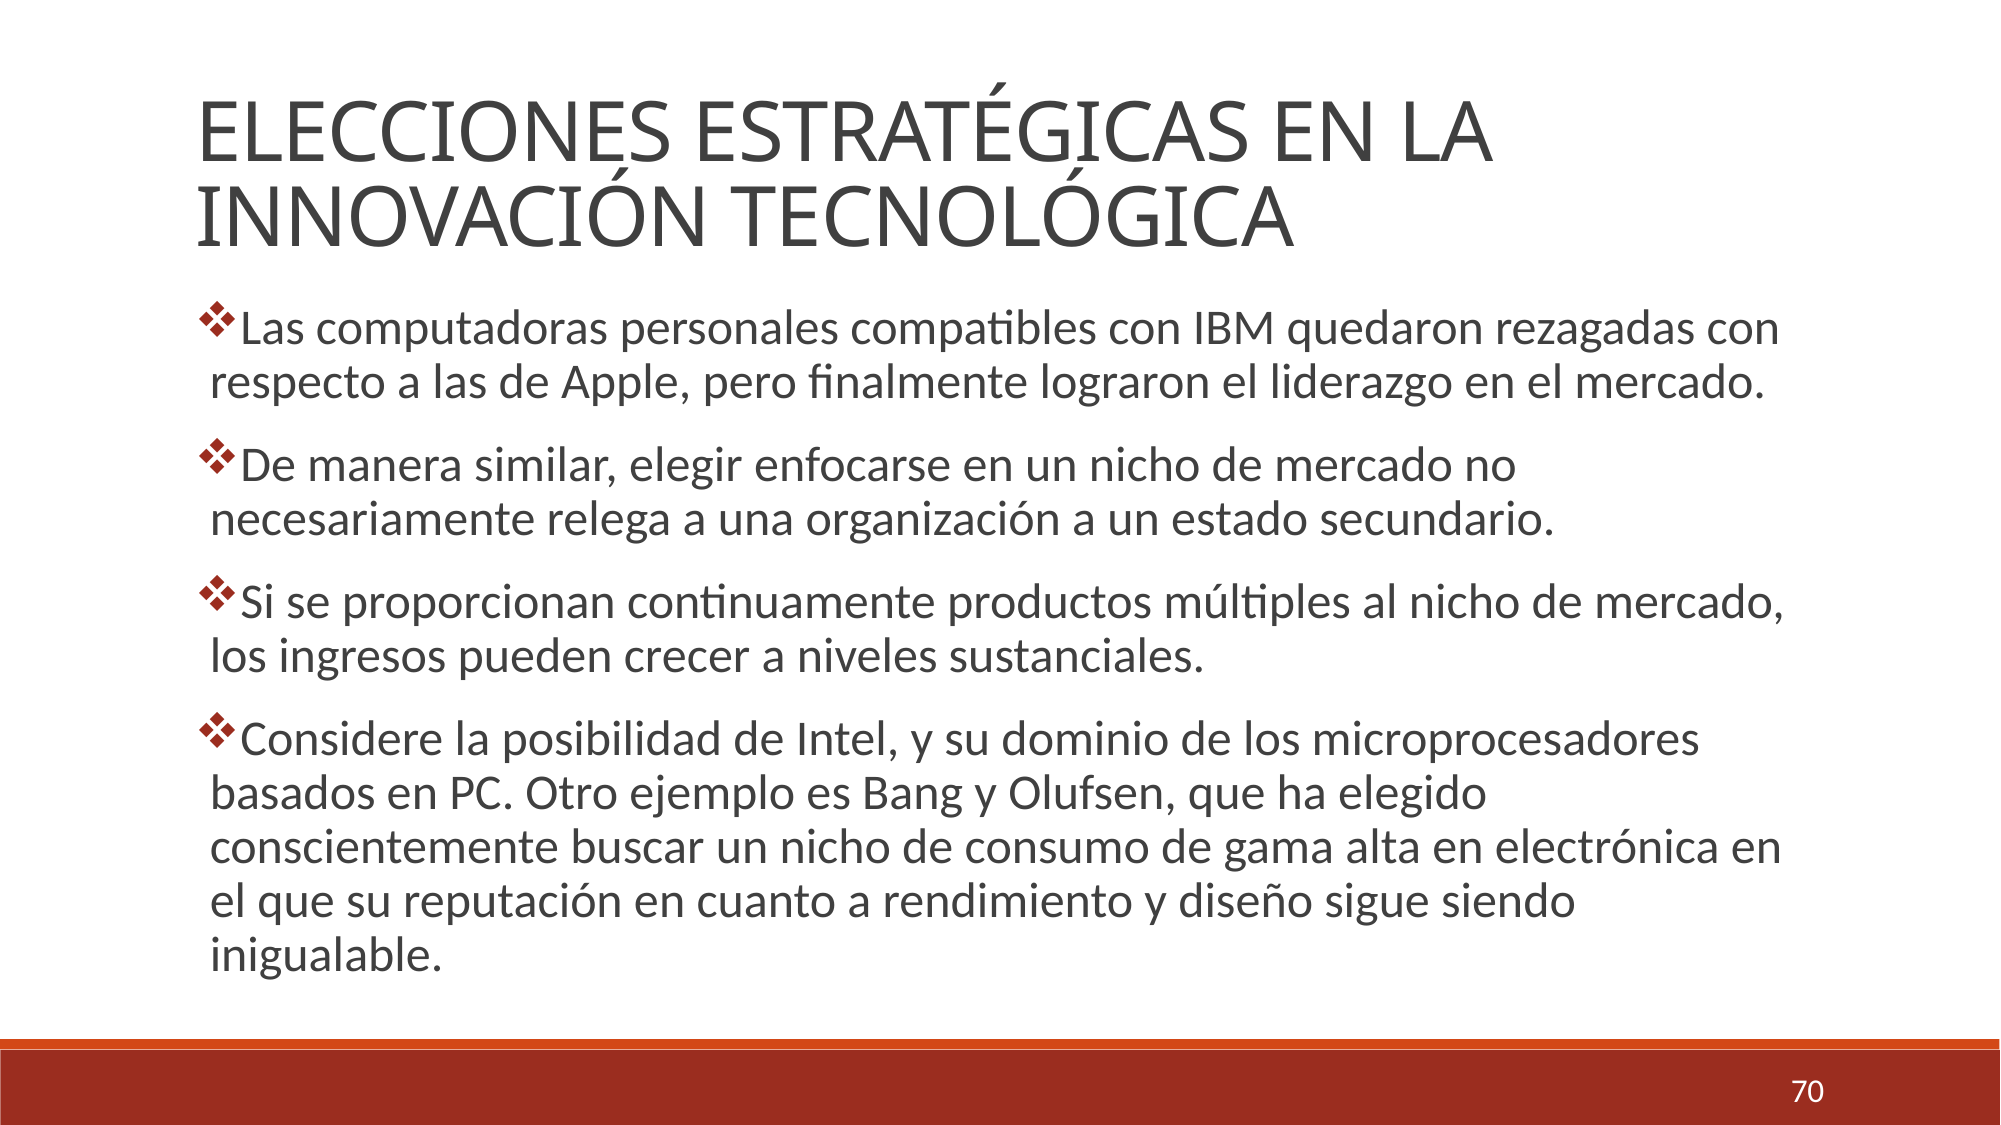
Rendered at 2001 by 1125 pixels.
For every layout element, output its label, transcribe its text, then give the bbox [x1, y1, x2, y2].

text_box ELECCIONES ESTRATÉGICAS EN LA INNOVACIÓN TECNOLÓGICA [179, 46, 1830, 272]
text_box Las computadoras personales compatibles con IBM quedaron rezagadas con respecto a las de Apple, pero finalmente lograron el liderazgo en el mercado. De manera similar, elegir enfocarse en un nicho de mercado no necesariamente relega a una organización a un estado secundario. Si se proporcionan continuamente productos múltiples al nicho de mercado, los ingresos pueden crecer a niveles sustanciales. Considere la posibilidad de Intel, y su dominio de los microprocesadores basados ​​en PC. Otro ejemplo es Bang y Olufsen, que ha elegido conscientemente buscar un nicho de consumo de gama alta en electrónica en el que su reputación en cuanto a rendimiento y diseño sigue siendo inigualable. [179, 293, 1830, 992]
text_box 70 [1624, 1059, 1840, 1120]
